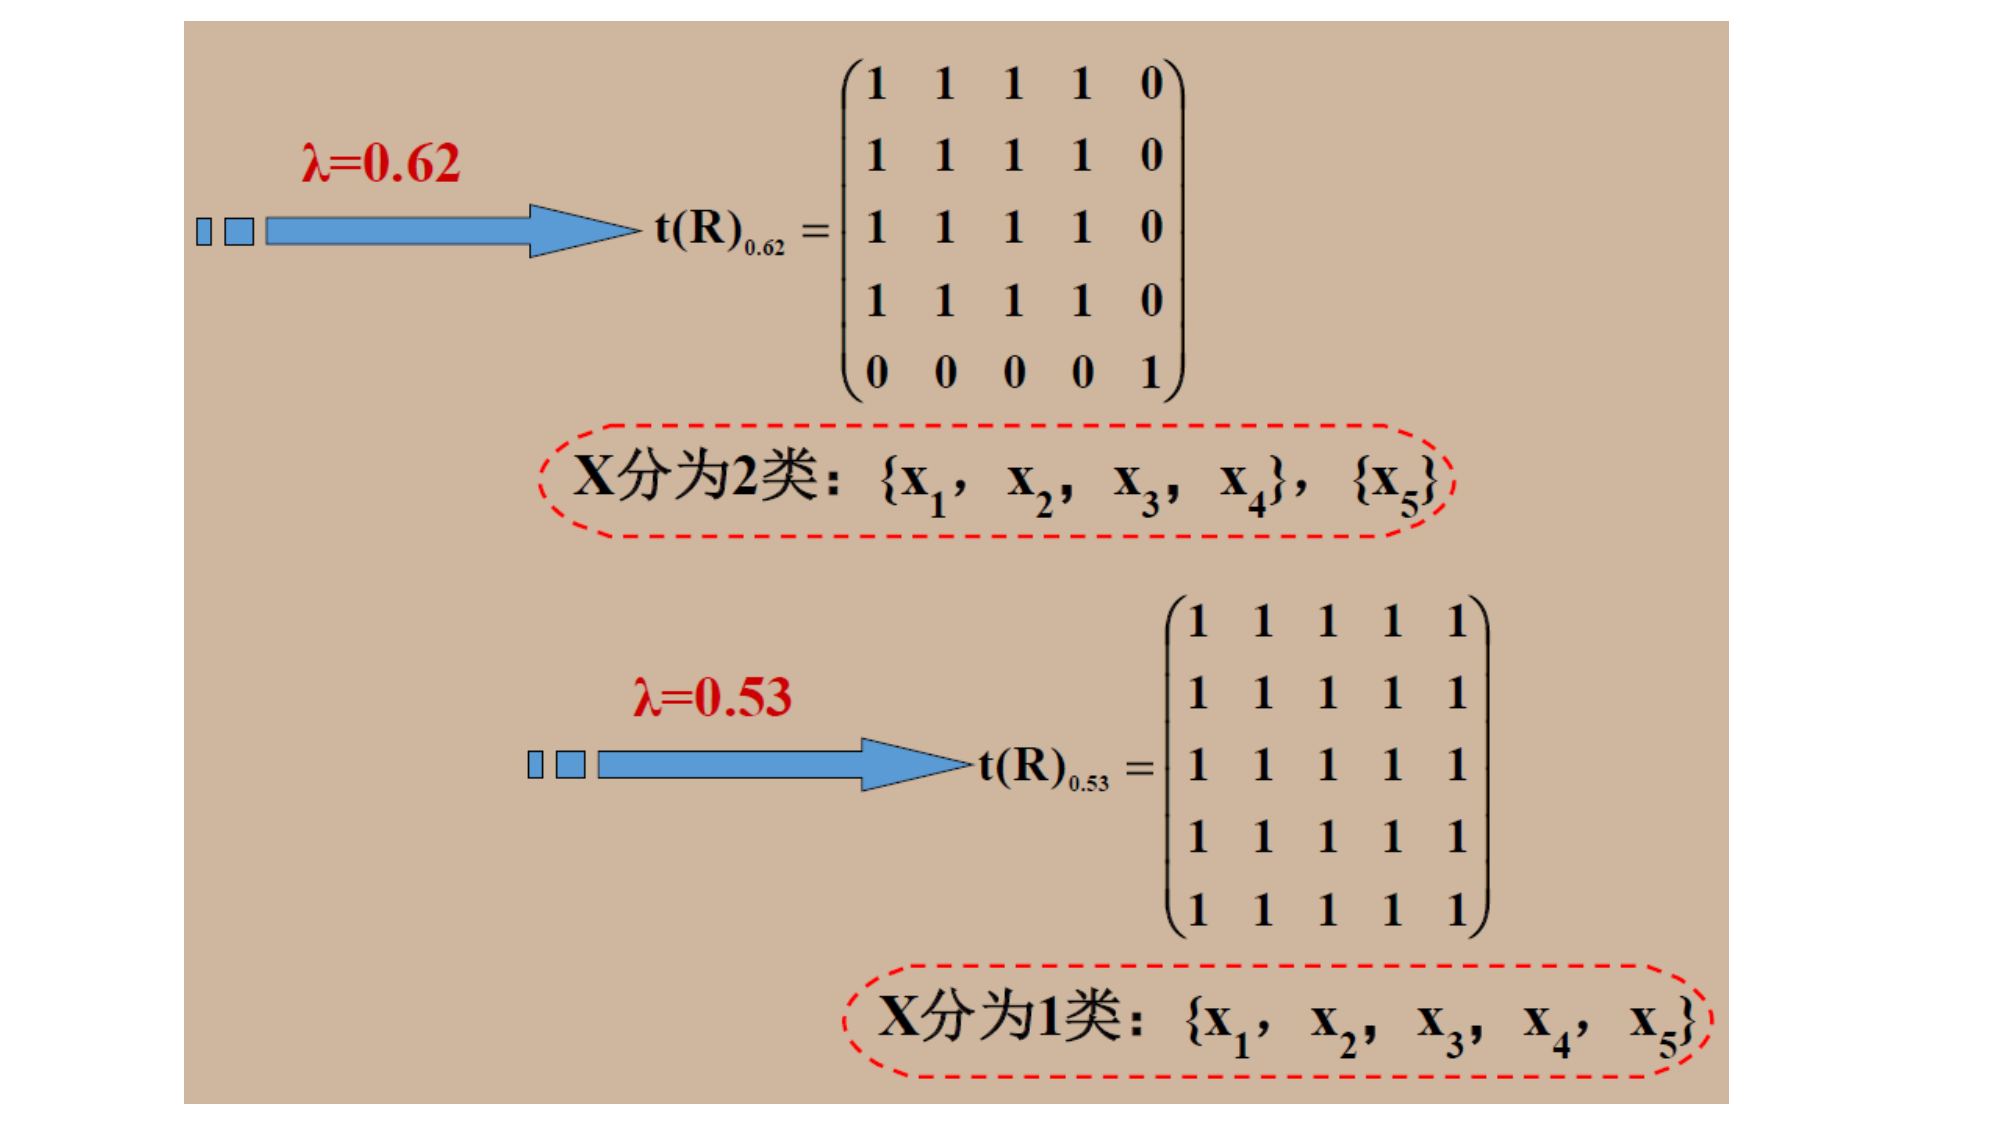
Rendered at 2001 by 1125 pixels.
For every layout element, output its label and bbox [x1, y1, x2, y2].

picture [184, 20, 1729, 1104]
